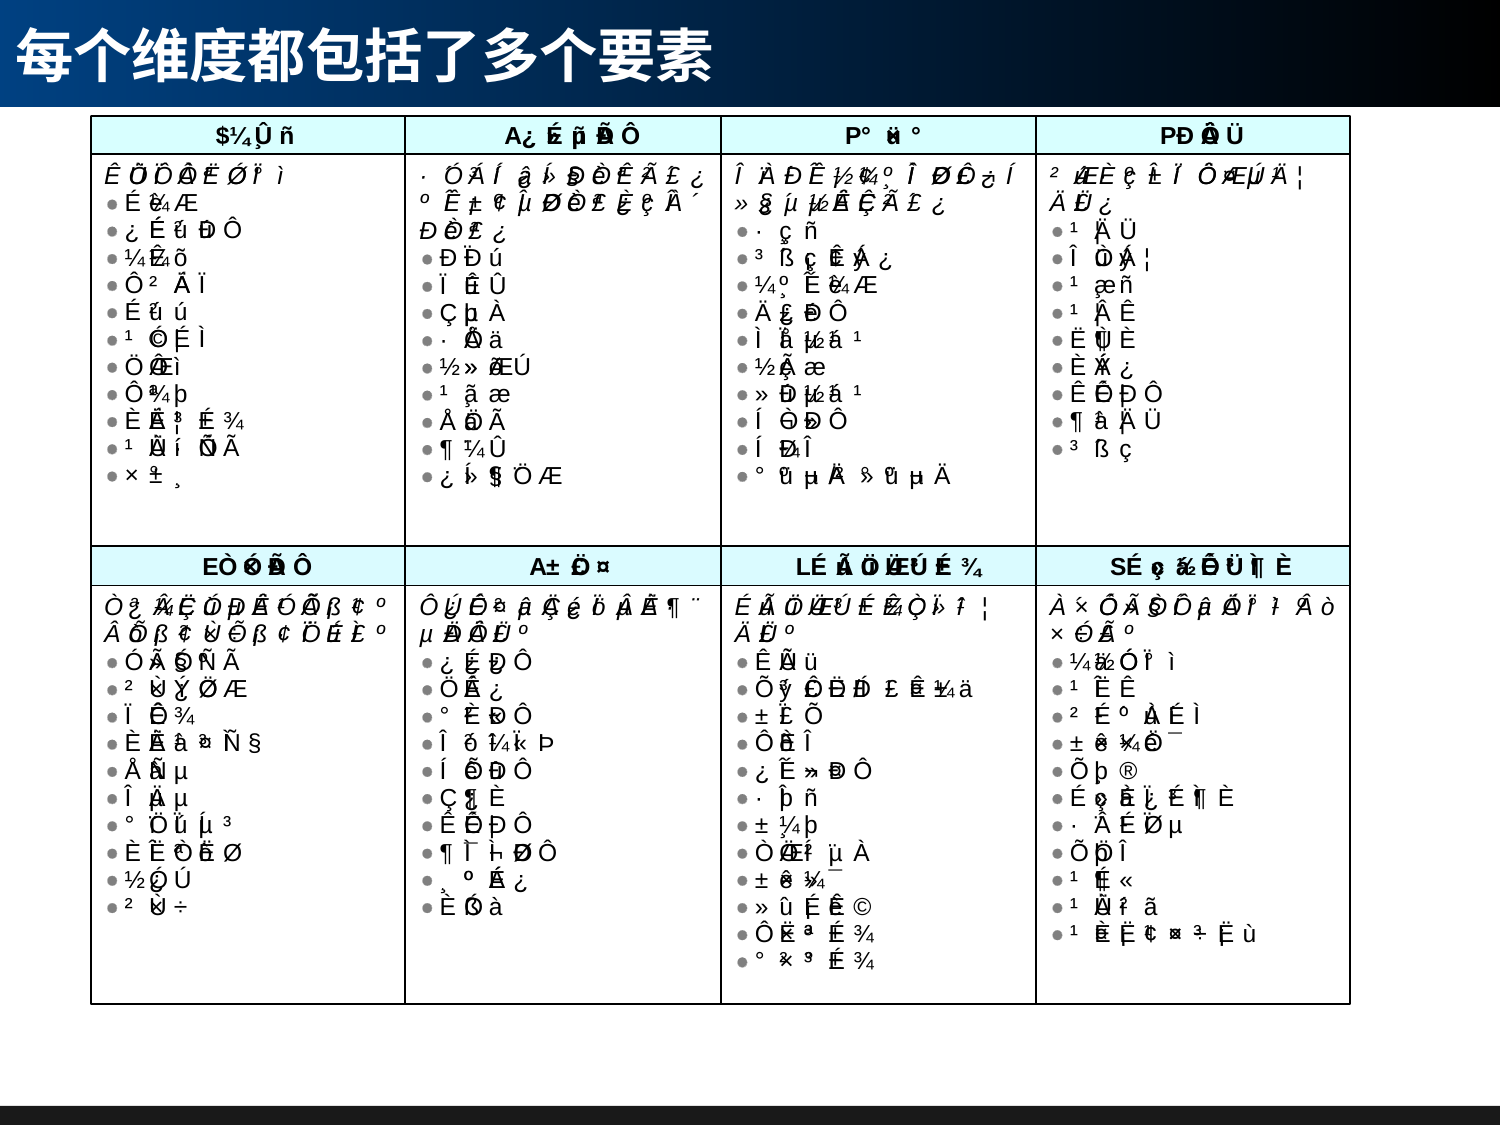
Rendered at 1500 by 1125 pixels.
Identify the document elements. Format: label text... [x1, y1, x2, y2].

title 每个维度都包括了多个要素 [0, 0, 861, 103]
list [88, 113, 1353, 1007]
